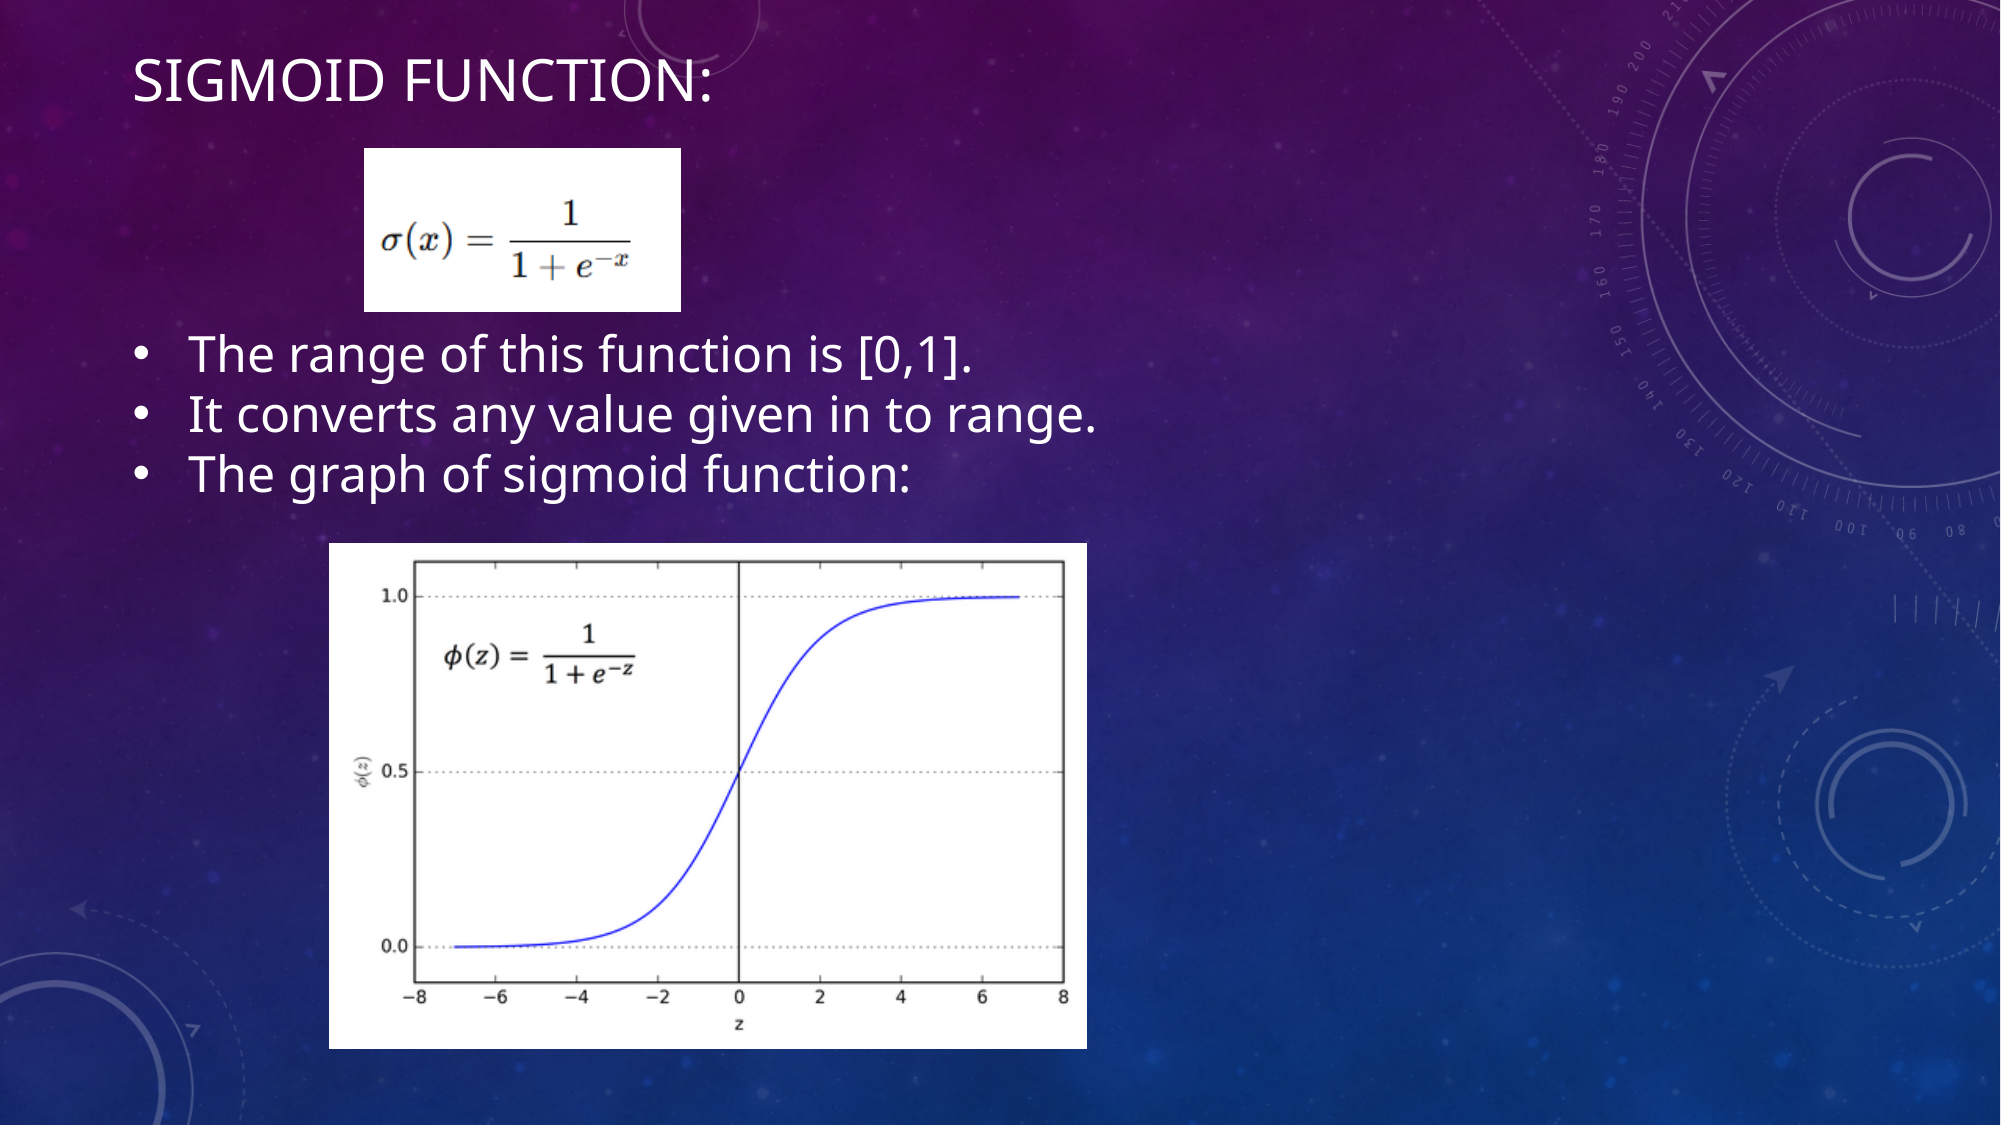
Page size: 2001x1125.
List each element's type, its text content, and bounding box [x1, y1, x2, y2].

text_box SIGMOID FUNCTION: The range of this function is [0,1]. It converts any value given in to range. The graph of sigmoid function: [117, 35, 1841, 701]
picture [0, 0, 2001, 1125]
